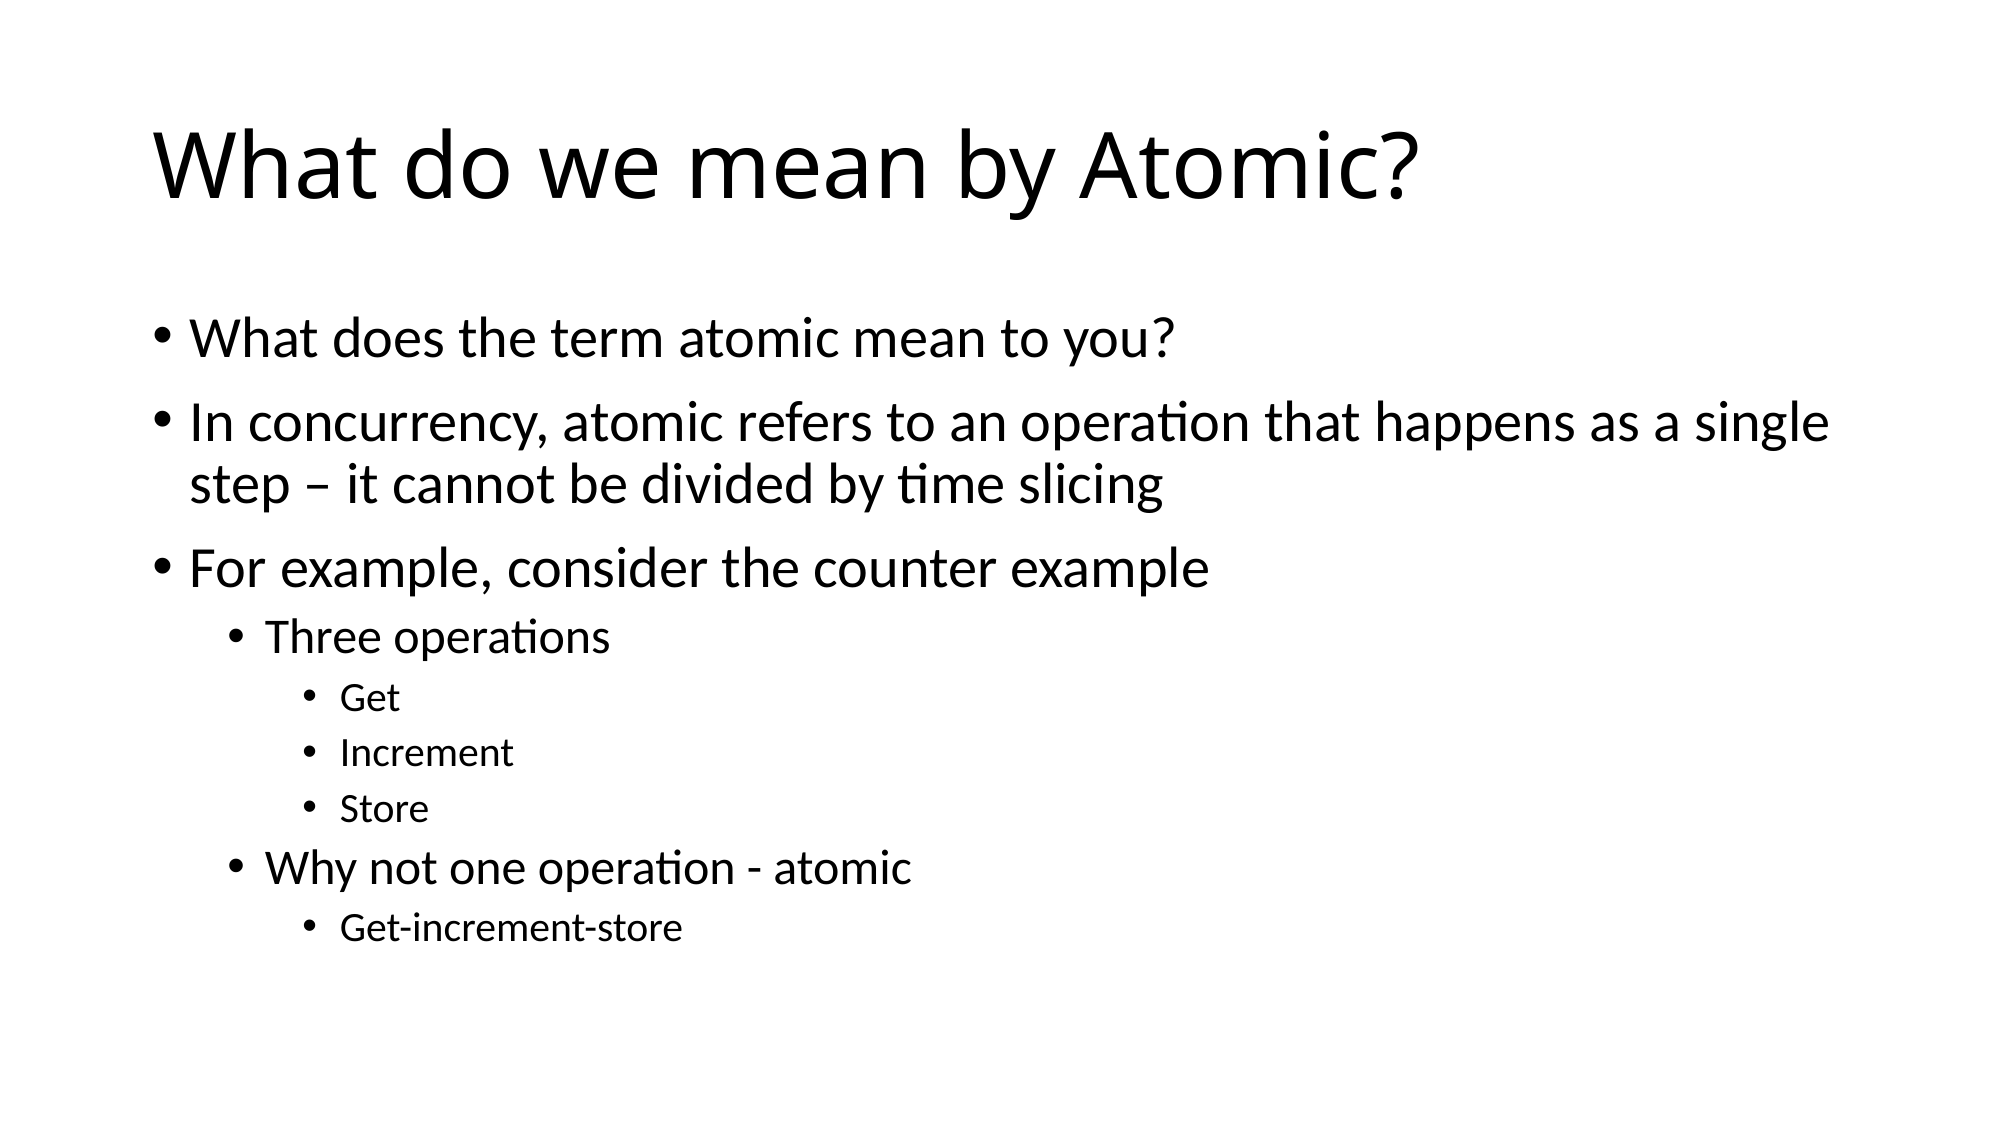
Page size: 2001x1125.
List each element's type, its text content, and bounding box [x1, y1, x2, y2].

title What do we mean by Atomic? [137, 59, 1863, 278]
list What does the term atomic mean to you? In concurrency, atomic refers to an operation that happens as a single step – it cannot be divided by time slicing For example, consider the counter example Three operations Get Increment Store Why not one operation - atomic Get-increment-store [137, 299, 1863, 1014]
